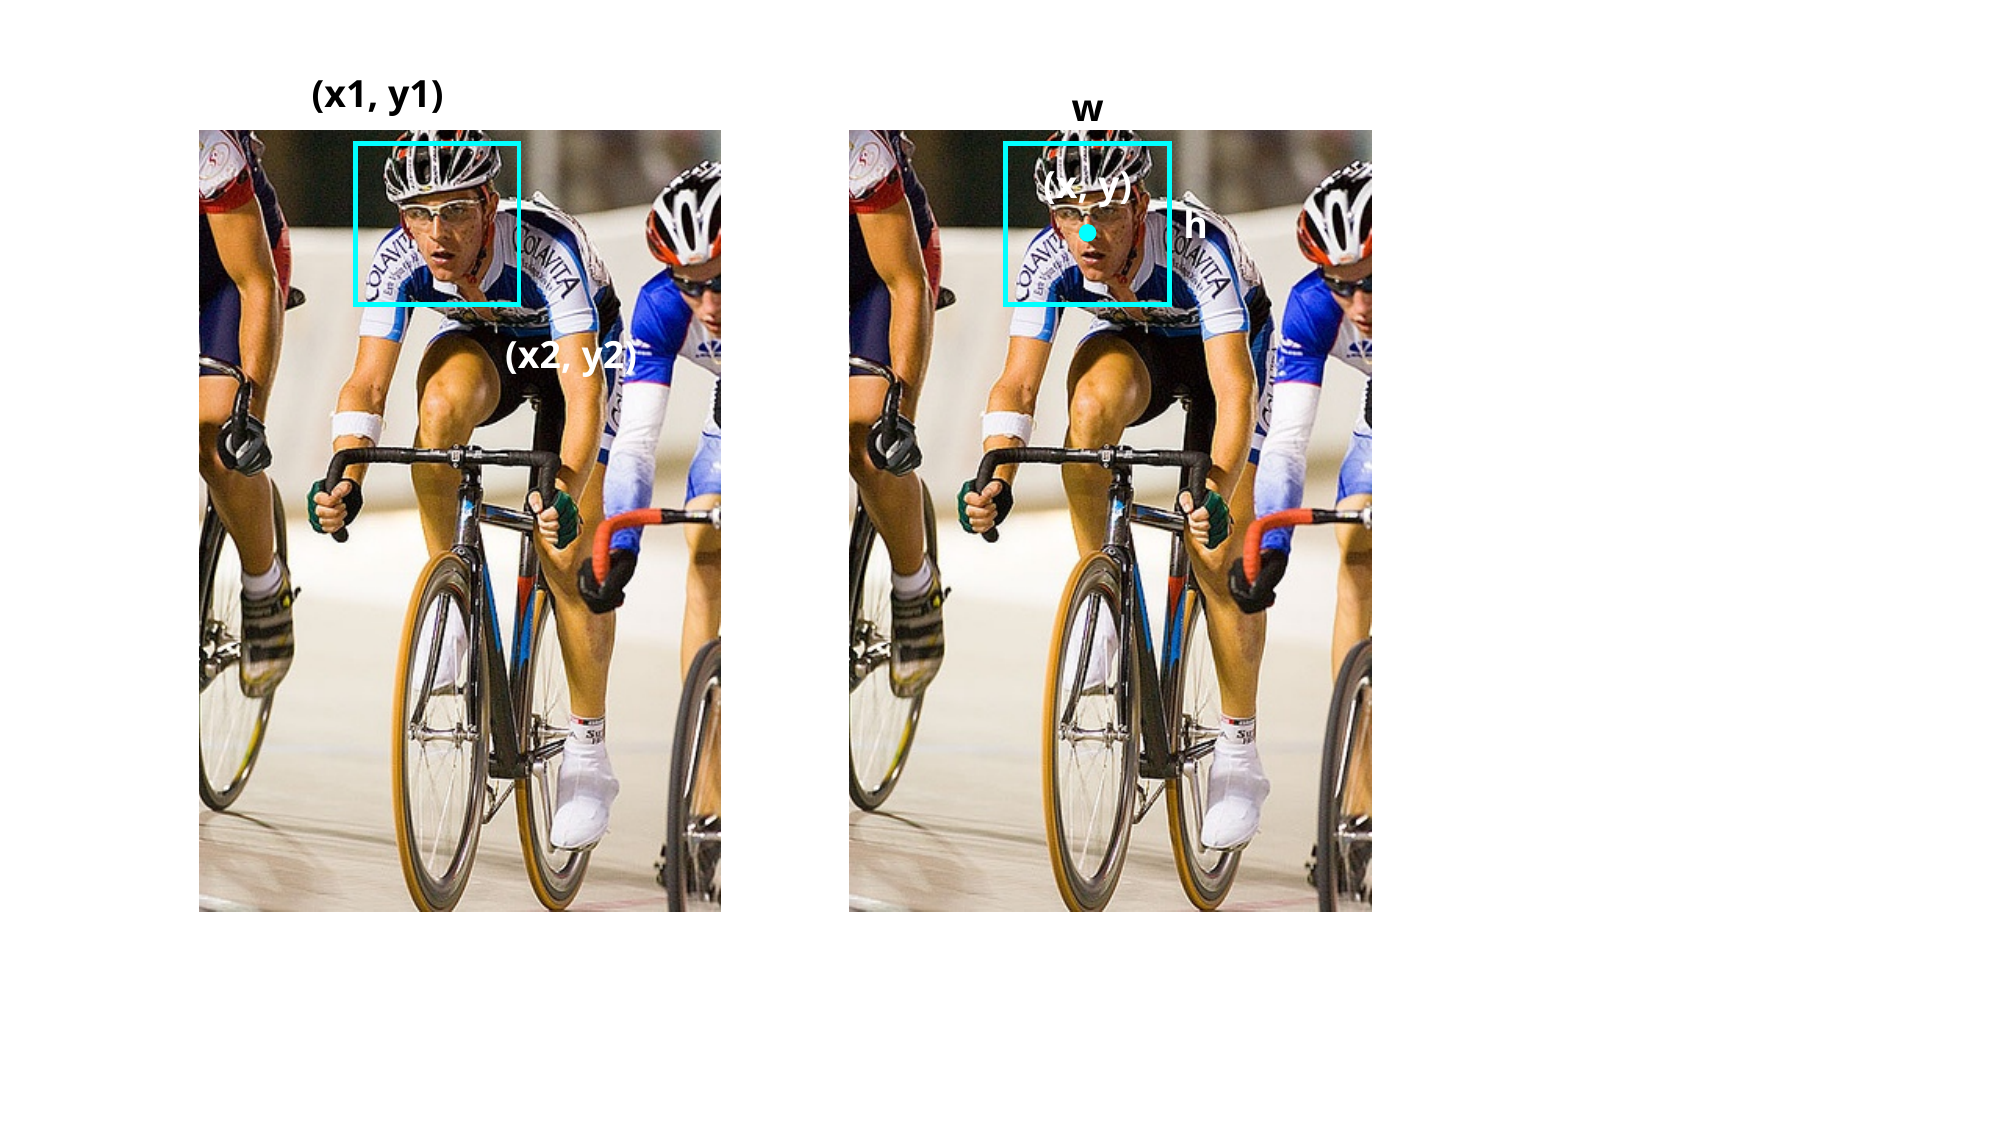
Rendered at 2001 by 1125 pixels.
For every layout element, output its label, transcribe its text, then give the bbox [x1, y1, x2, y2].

picture [199, 130, 721, 912]
text_box w [1056, 76, 1119, 130]
picture [849, 130, 1372, 912]
text_box (x1, y1) [296, 63, 459, 123]
